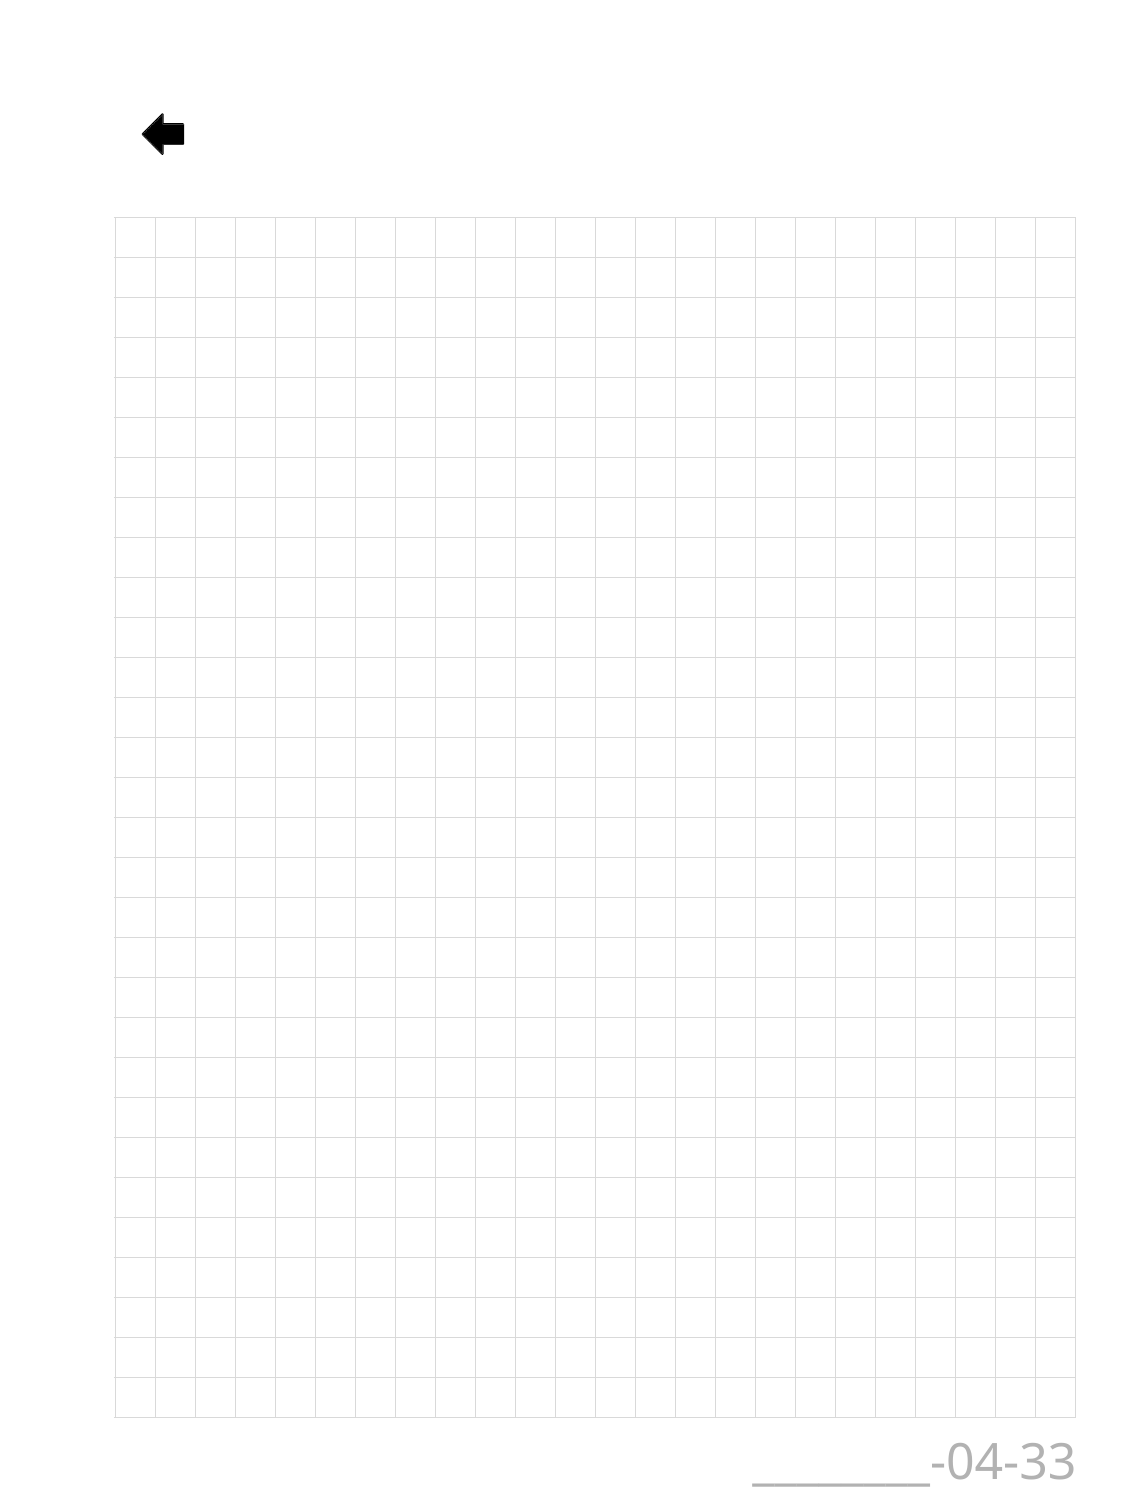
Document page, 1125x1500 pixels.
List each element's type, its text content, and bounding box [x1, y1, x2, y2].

picture [142, 114, 184, 155]
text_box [113, 113, 1077, 1418]
slide_number ________-04-33 [537, 1430, 1077, 1491]
